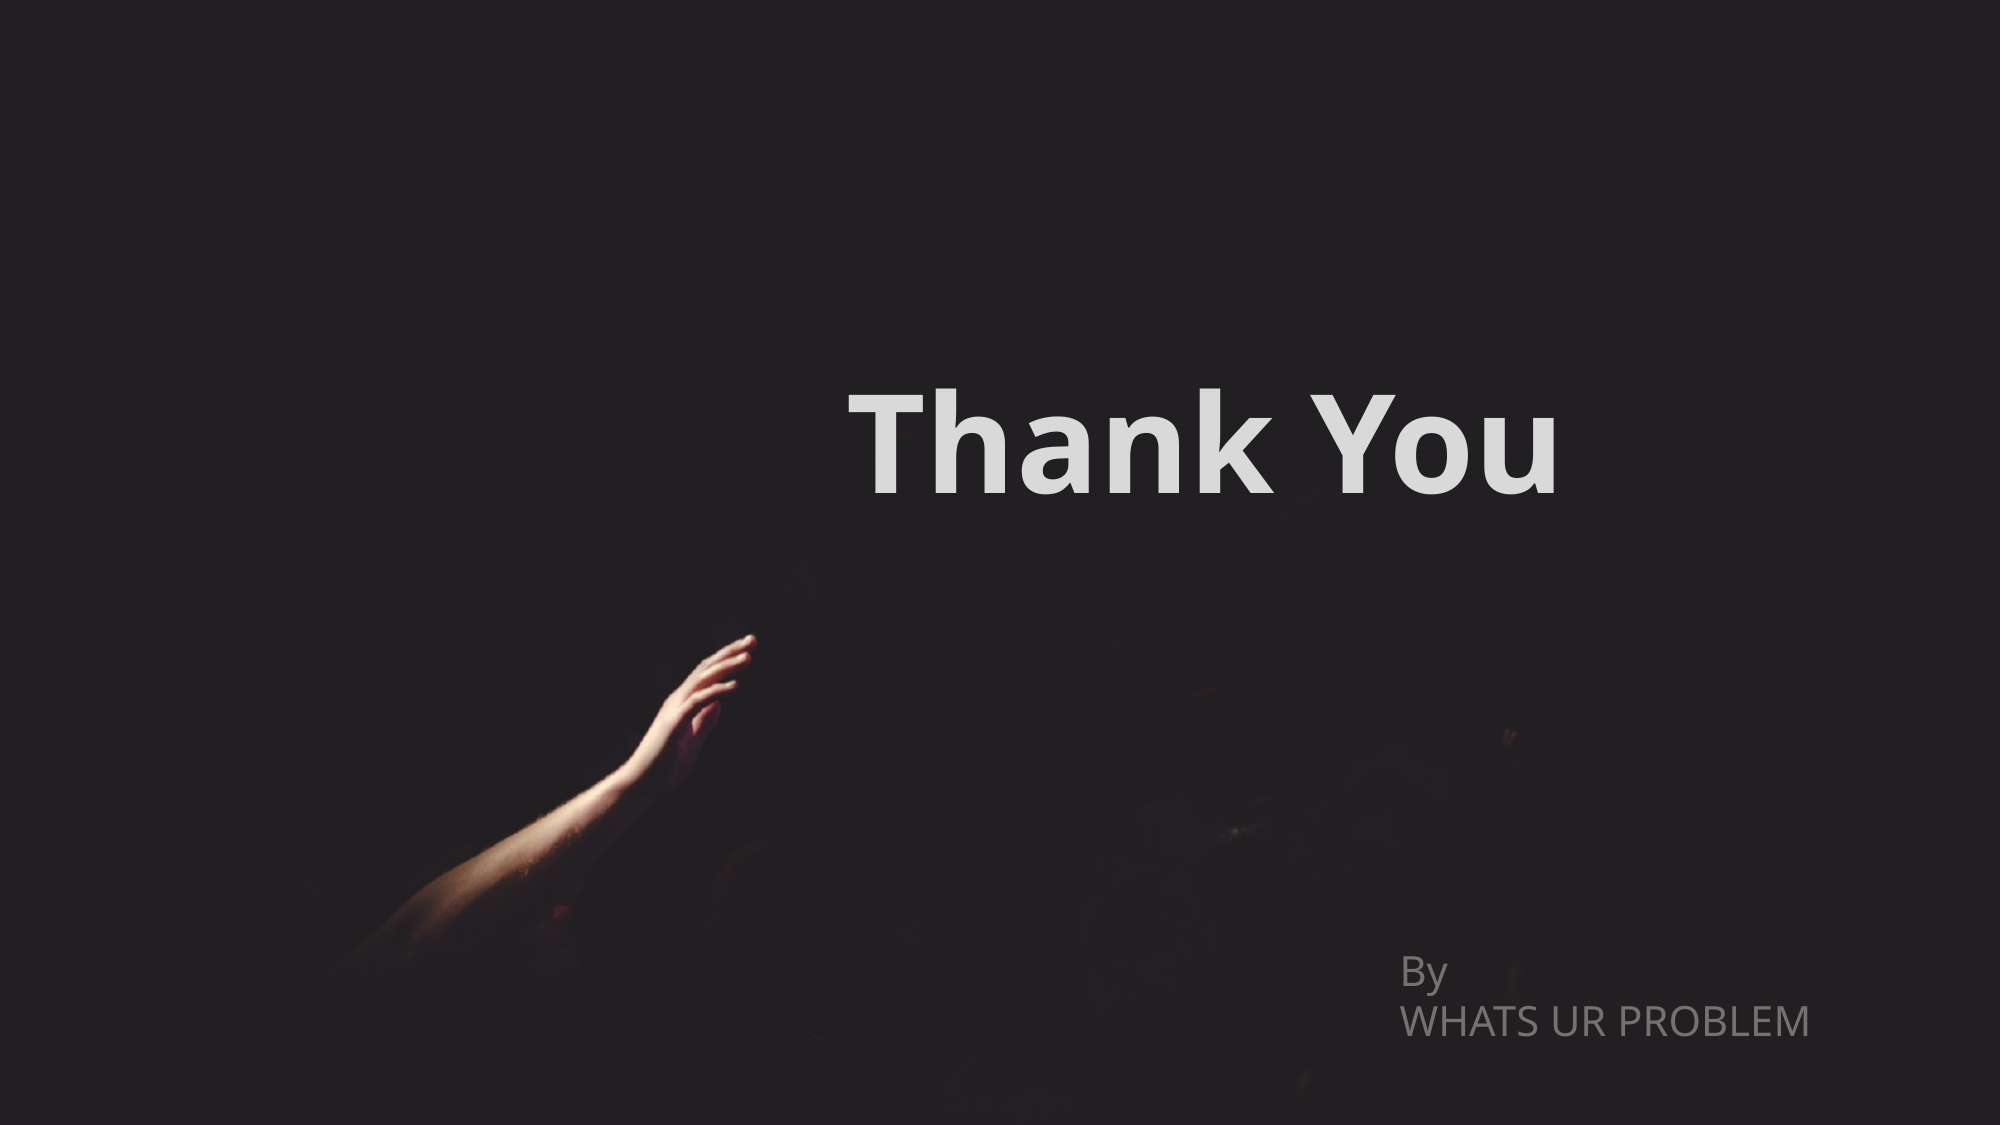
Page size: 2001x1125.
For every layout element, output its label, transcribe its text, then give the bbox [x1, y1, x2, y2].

picture [0, 0, 1589, 1125]
text_box Thank You [831, 348, 1618, 529]
